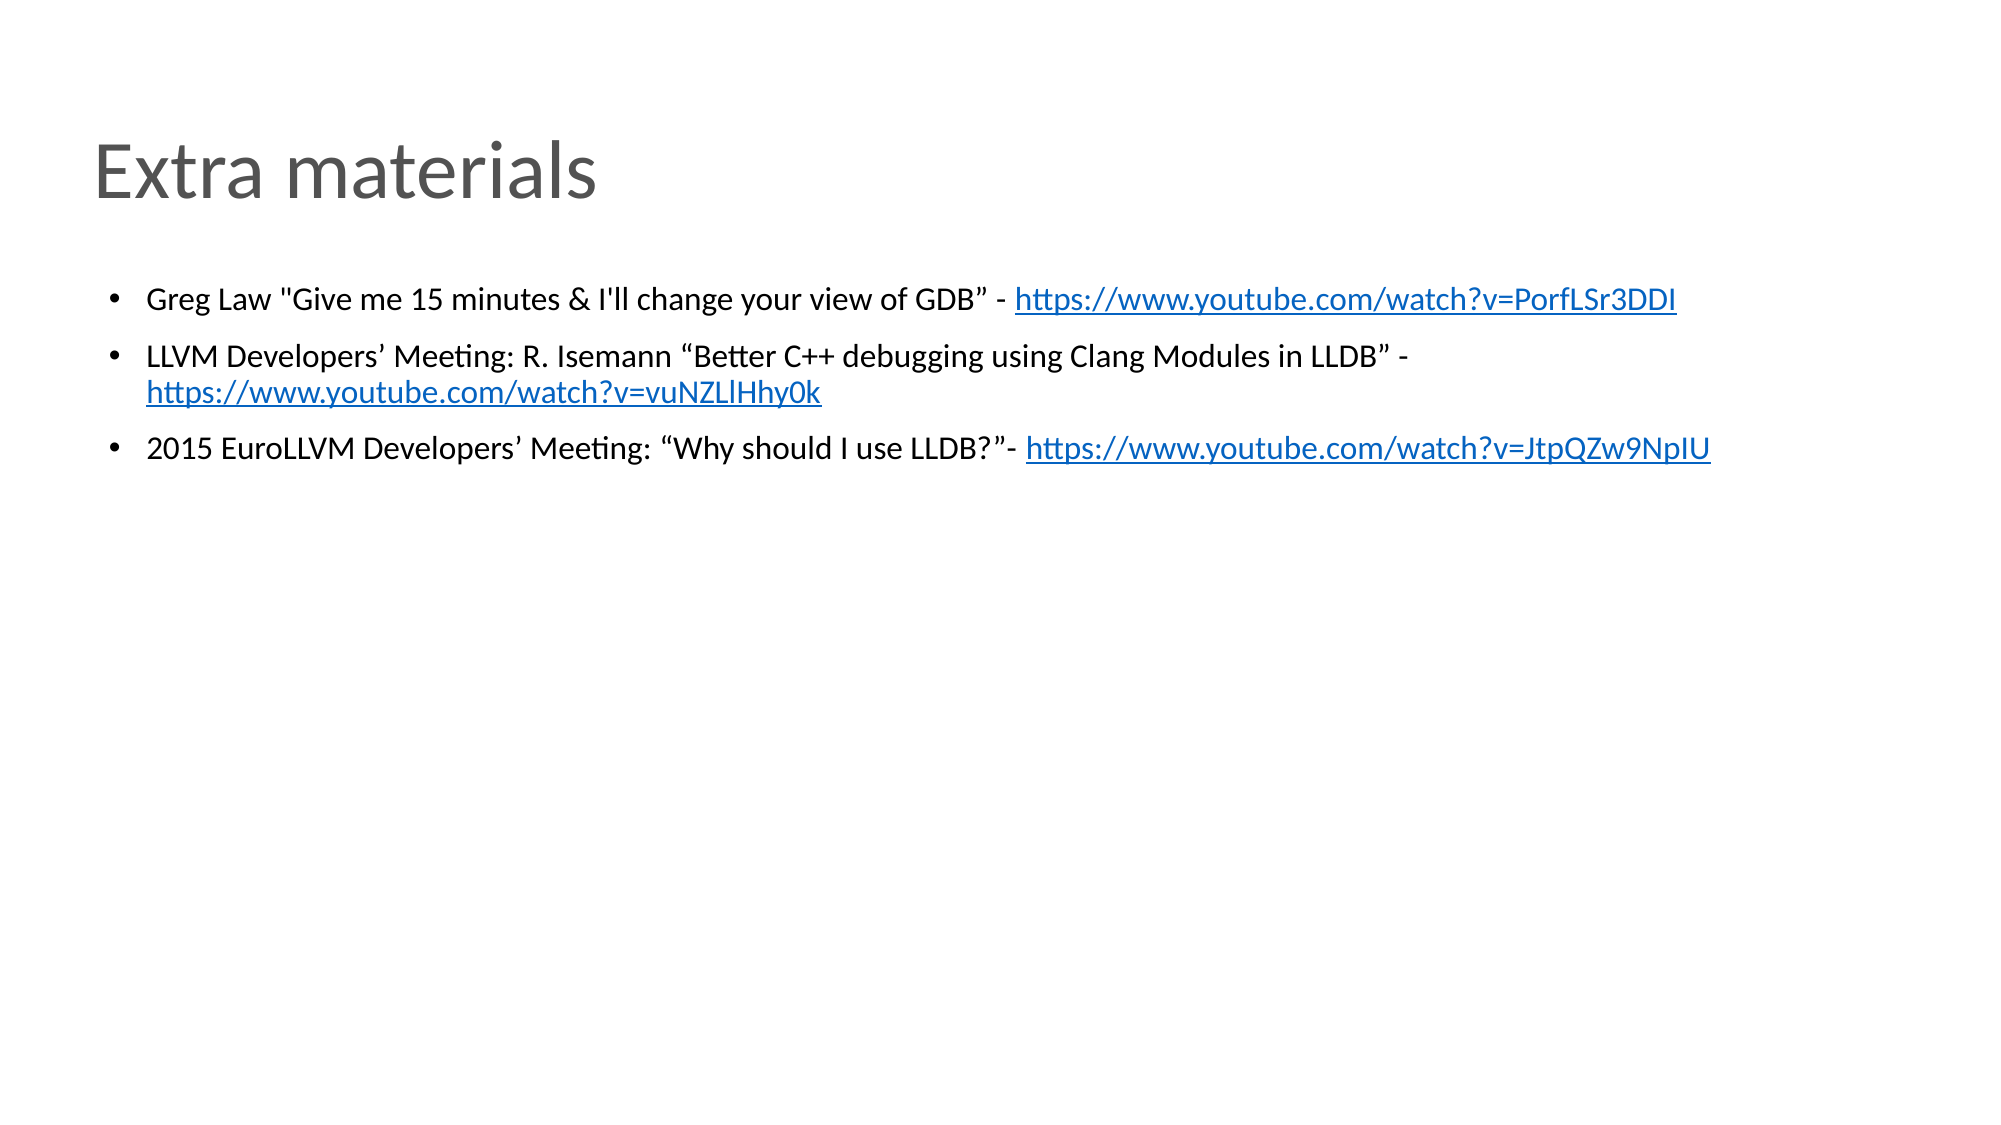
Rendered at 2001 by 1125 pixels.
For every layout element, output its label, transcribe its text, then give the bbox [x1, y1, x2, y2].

title Extra materials [93, 93, 1900, 250]
list Greg Law "Give me 15 minutes & I'll change your view of GDB” - https://www.youtube.com/watch?v=PorfLSr3DDI LLVM Developers’ Meeting: R. Isemann “Better C++ debugging using Clang Modules in LLDB” - https://www.youtube.com/watch?v=vuNZLlHhy0k 2015 EuroLLVM Developers’ Meeting: “Why should I use LLDB?”- https://www.youtube.com/watch?v=JtpQZw9NpIU [93, 274, 1872, 1027]
